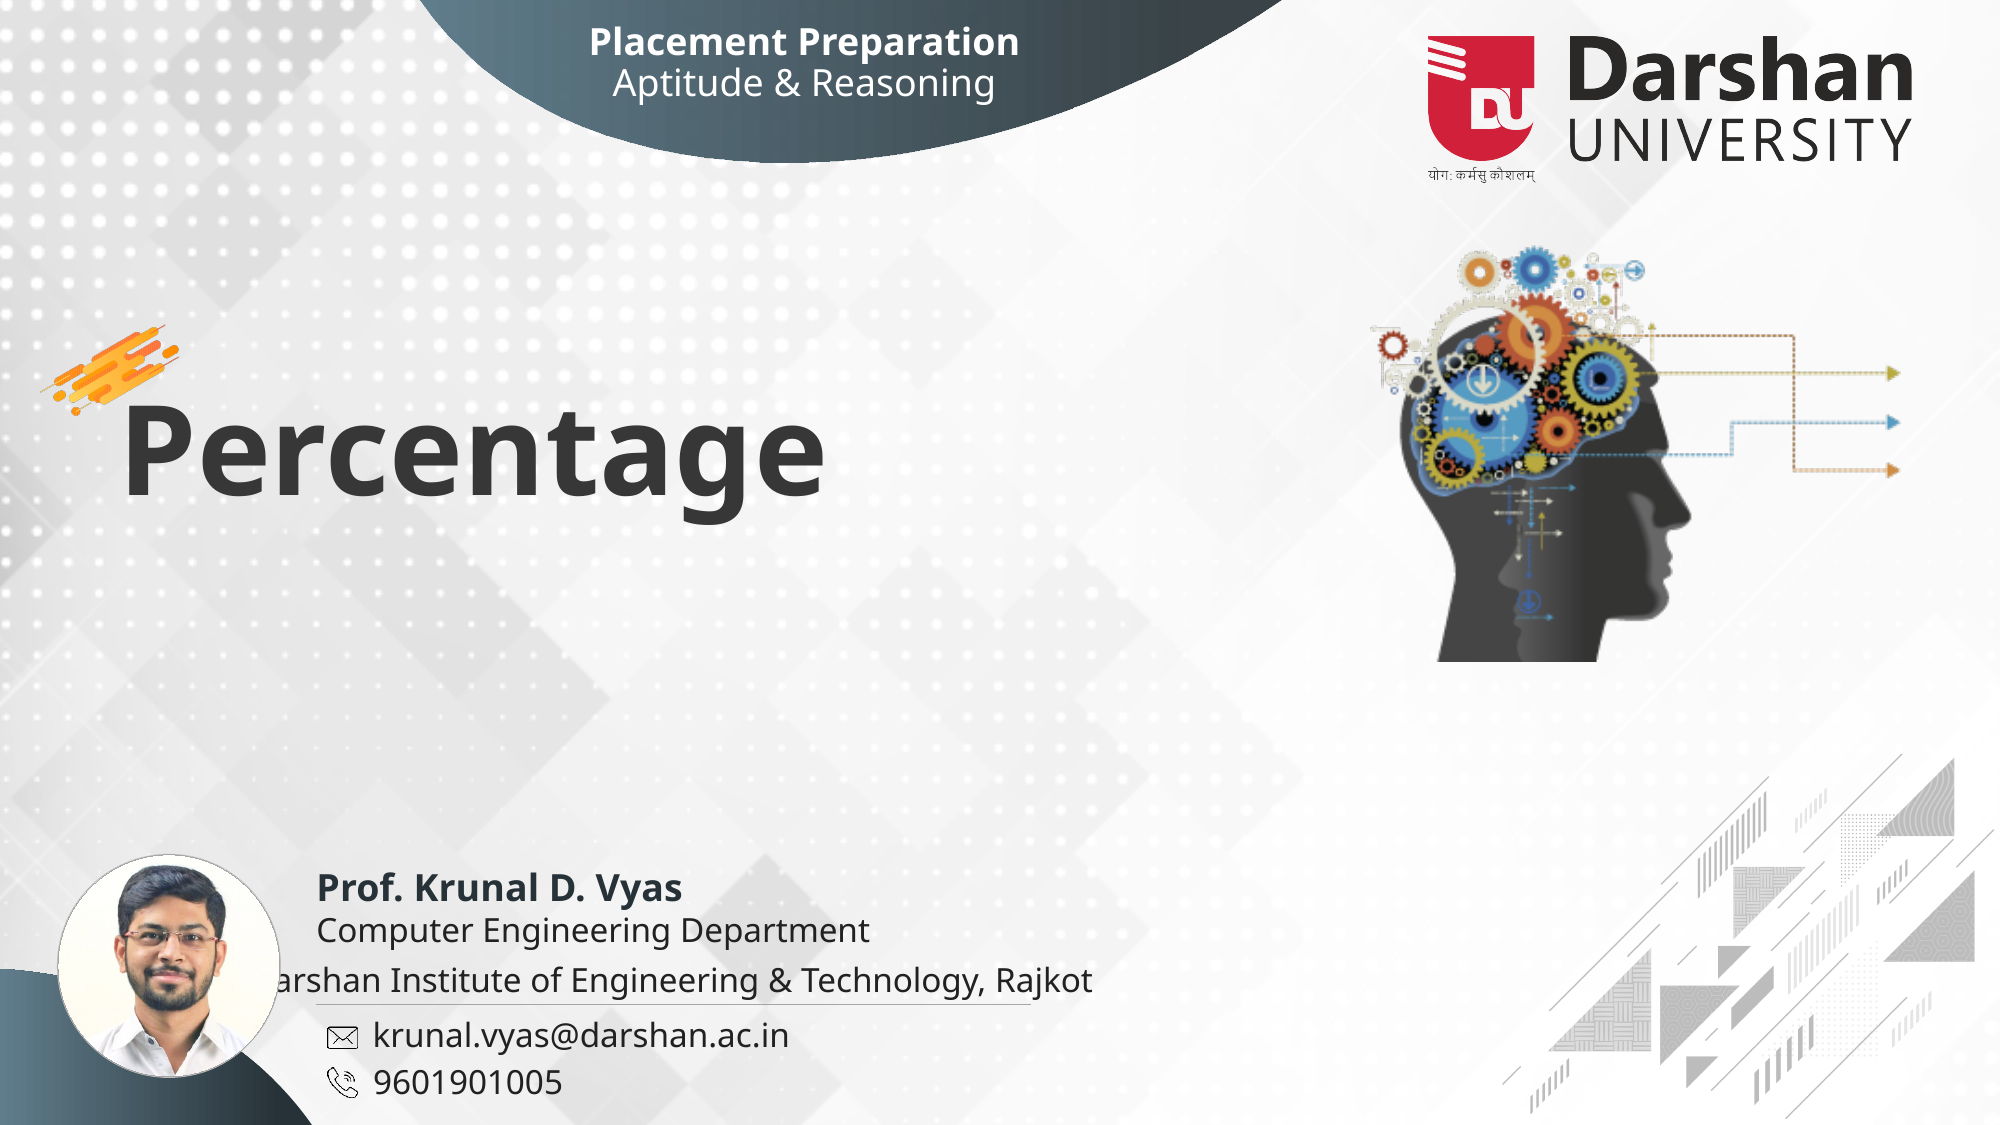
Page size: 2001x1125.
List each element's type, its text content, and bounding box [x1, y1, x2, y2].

list 9601901005 [358, 1059, 972, 1108]
picture [327, 1022, 357, 1053]
list krunal.vyas@darshan.ac.in [357, 1013, 971, 1061]
list Placement Preparation Aptitude & Reasoning [423, 3, 1186, 124]
picture [327, 1067, 358, 1098]
picture [57, 854, 280, 1077]
picture [20, 307, 103, 434]
title Percentage [103, 245, 1258, 669]
list Computer Engineering Department [301, 913, 915, 956]
picture [1428, 36, 1912, 183]
list Prof. Krunal D. Vyas [301, 865, 1217, 913]
picture [1356, 235, 1912, 662]
